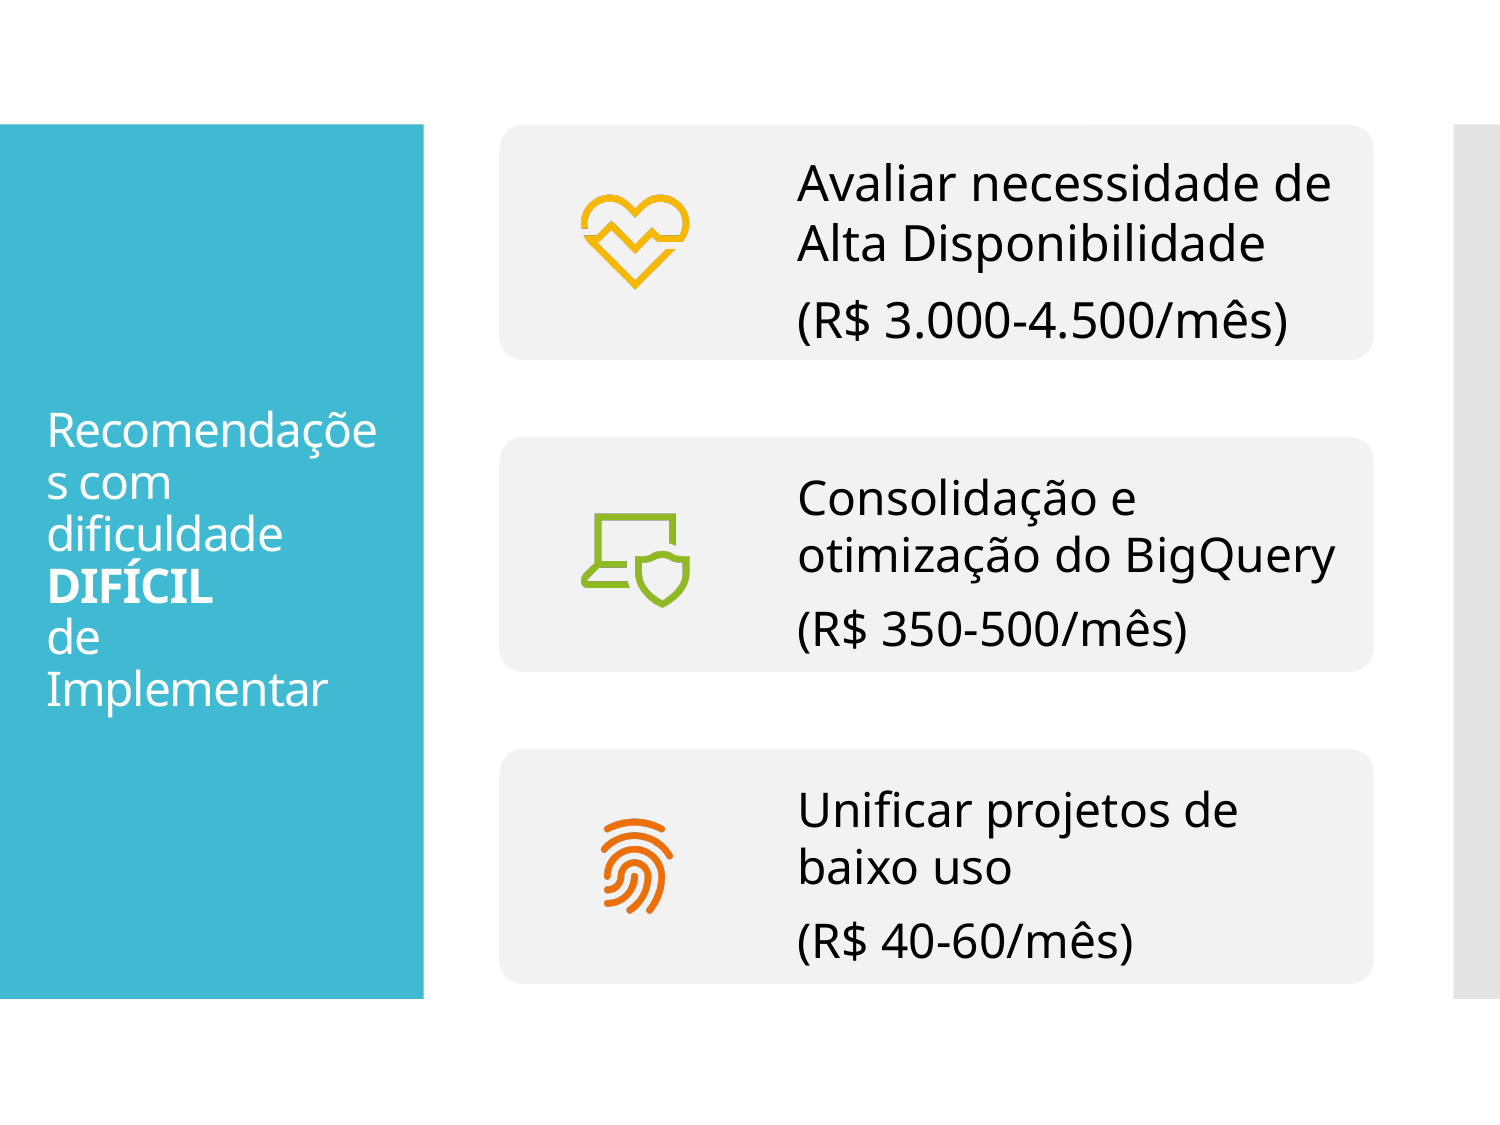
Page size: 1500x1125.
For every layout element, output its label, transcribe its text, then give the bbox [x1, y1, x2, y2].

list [499, 124, 1374, 1000]
title Recomendações com dificuldade DIFÍCIL de Implementar [31, 184, 394, 940]
